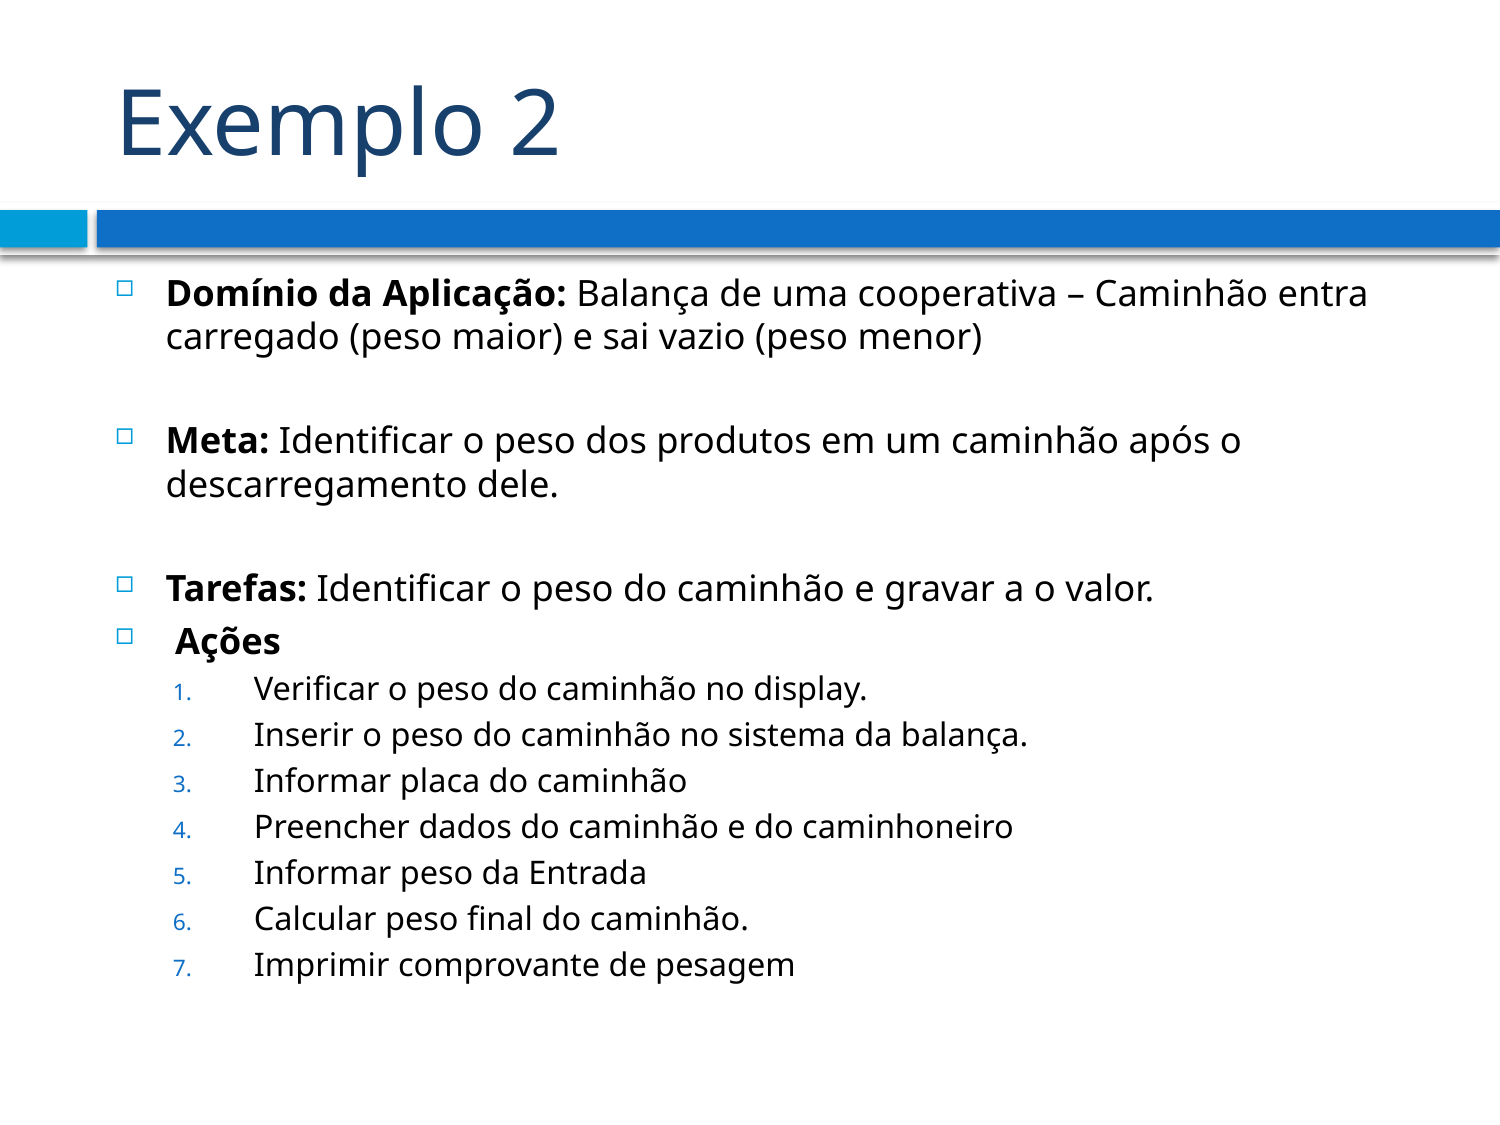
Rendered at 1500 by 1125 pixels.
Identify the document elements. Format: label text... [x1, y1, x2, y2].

list Domínio da Aplicação: Balança de uma cooperativa – Caminhão entra carregado (peso maior) e sai vazio (peso menor) Meta: Identificar o peso dos produtos em um caminhão após o descarregamento dele. Tarefas: Identificar o peso do caminhão e gravar a o valor. Ações Verificar o peso do caminhão no display. Inserir o peso do caminhão no sistema da balança. Informar placa do caminhão Preencher dados do caminhão e do caminhoneiro Informar peso da Entrada Calcular peso final do caminhão. Imprimir comprovante de pesagem [100, 262, 1438, 1000]
title Exemplo 2 [100, 37, 1438, 200]
